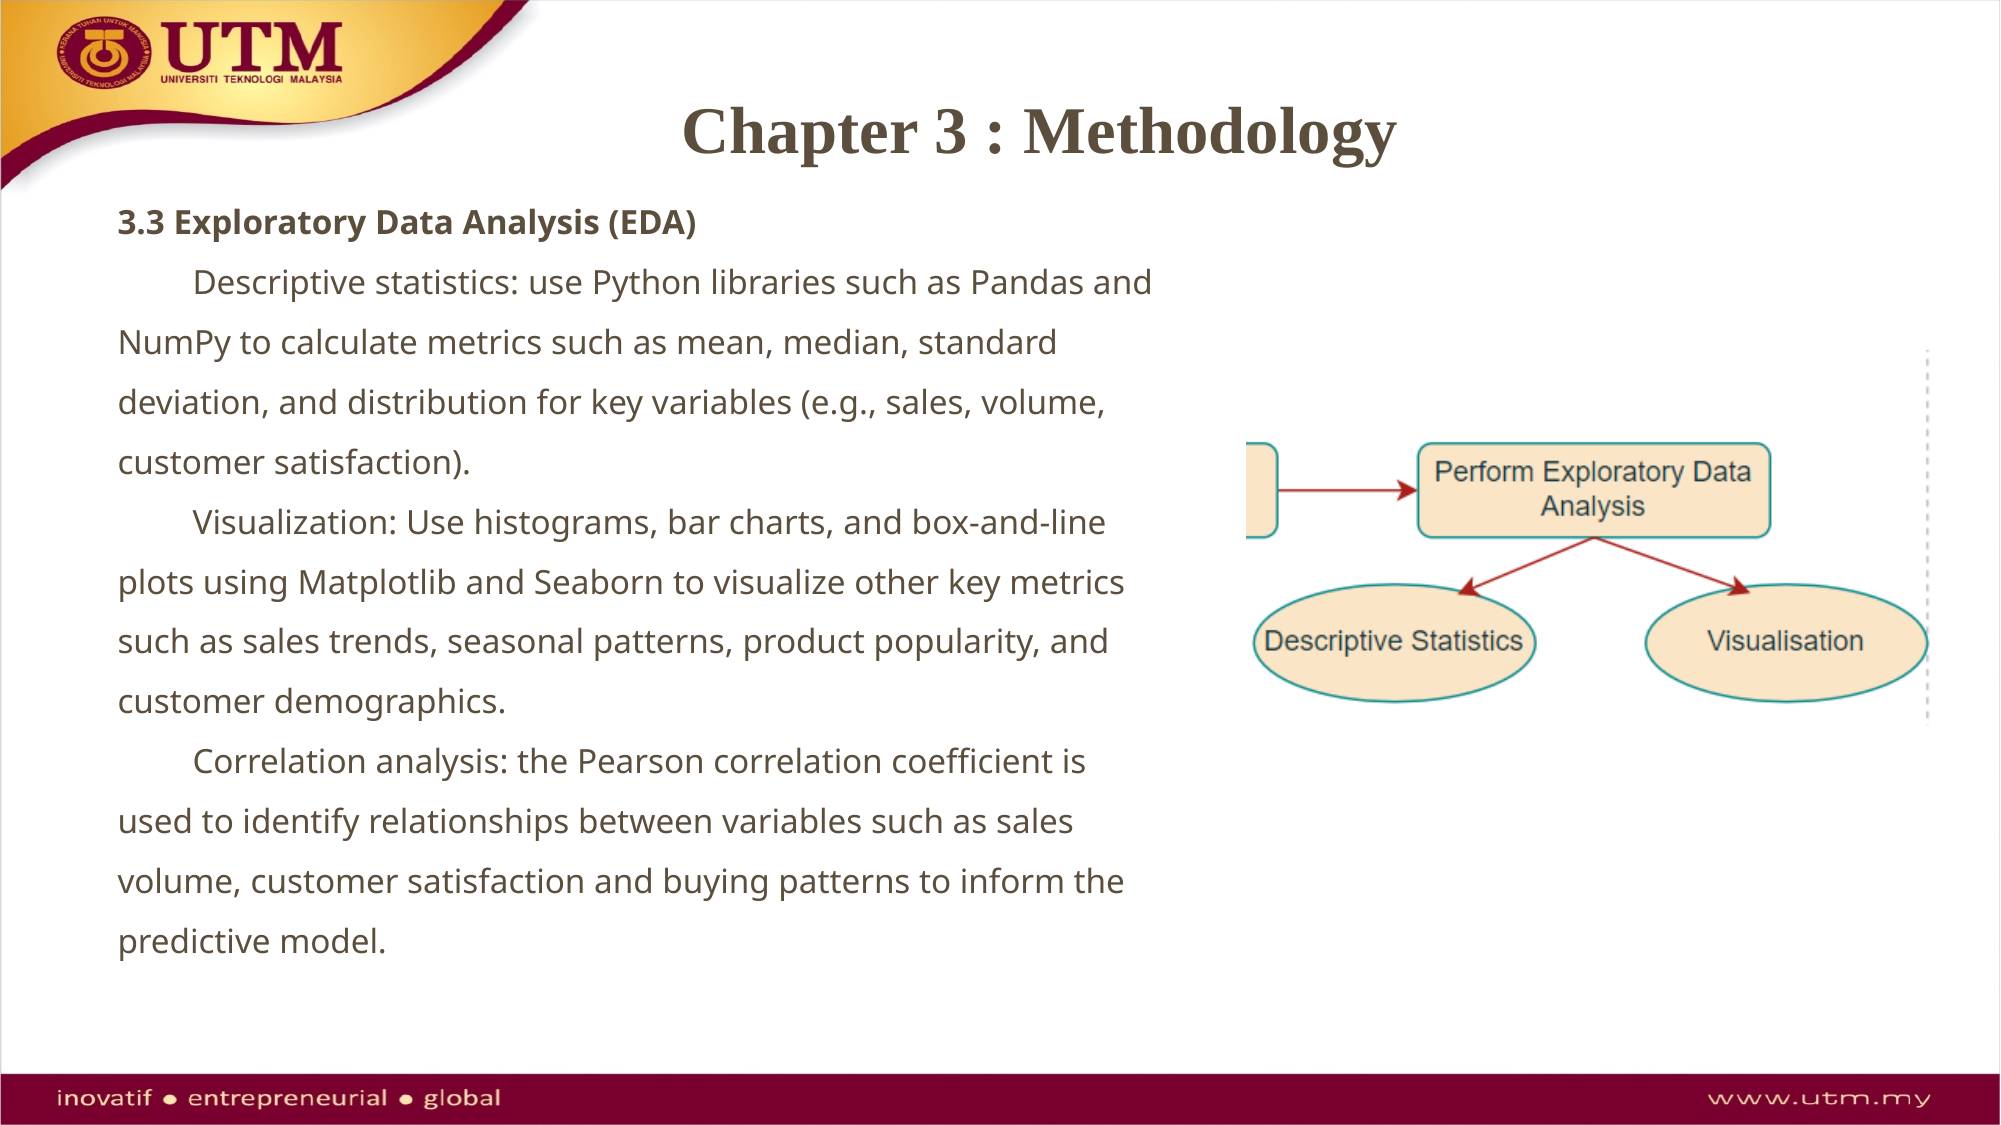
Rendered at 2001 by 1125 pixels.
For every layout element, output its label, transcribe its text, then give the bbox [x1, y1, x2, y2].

title Chapter 3 : Methodology [565, 60, 1515, 193]
text_box 3.3 Exploratory Data Analysis (EDA) Descriptive statistics: use Python libraries such as Pandas and NumPy to calculate metrics such as mean, median, standard deviation, and distribution for key variables (e.g., sales, volume, customer satisfaction). Visualization: Use histograms, bar charts, and box-and-line plots using Matplotlib and Seaborn to visualize other key metrics such as sales trends, seasonal patterns, product popularity, and customer demographics. Correlation analysis: the Pearson correlation coefficient is used to identify relationships between variables such as sales volume, customer satisfaction and buying patterns to inform the predictive model. [102, 174, 1187, 968]
picture [0, 0, 2000, 1125]
